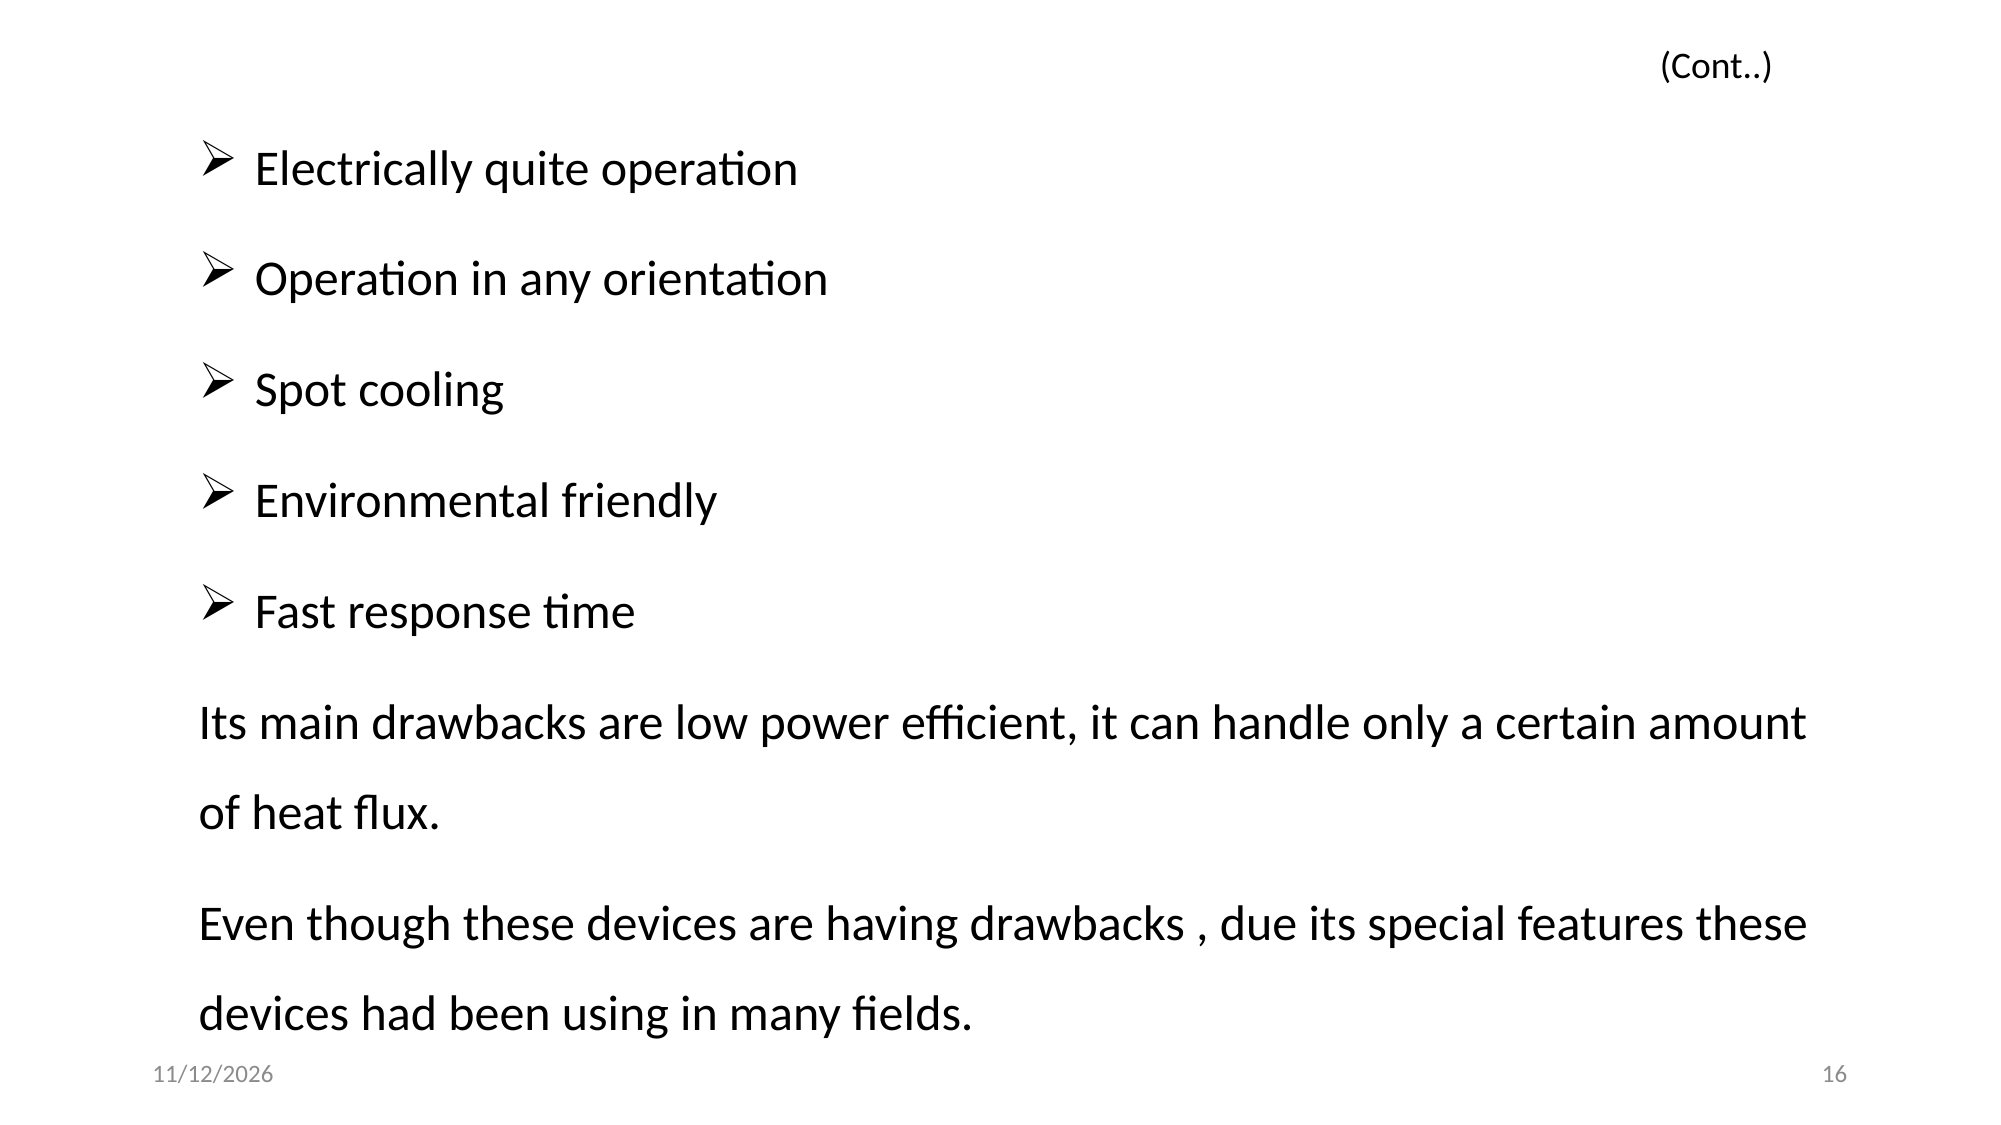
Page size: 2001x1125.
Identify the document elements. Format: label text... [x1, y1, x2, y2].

text_box (Cont..) [1645, 33, 1788, 94]
subtitle Electrically quite operation Operation in any orientation Spot cooling Environmental friendly Fast response time Its main drawbacks are low power efficient, it can handle only a certain amount of heat flux. Even though these devices are having drawbacks , due its special features these devices had been using in many fields. [183, 97, 1866, 1050]
slide_number 16 [1412, 1042, 1863, 1103]
slide_number 17-Dec-19 [137, 1042, 588, 1103]
